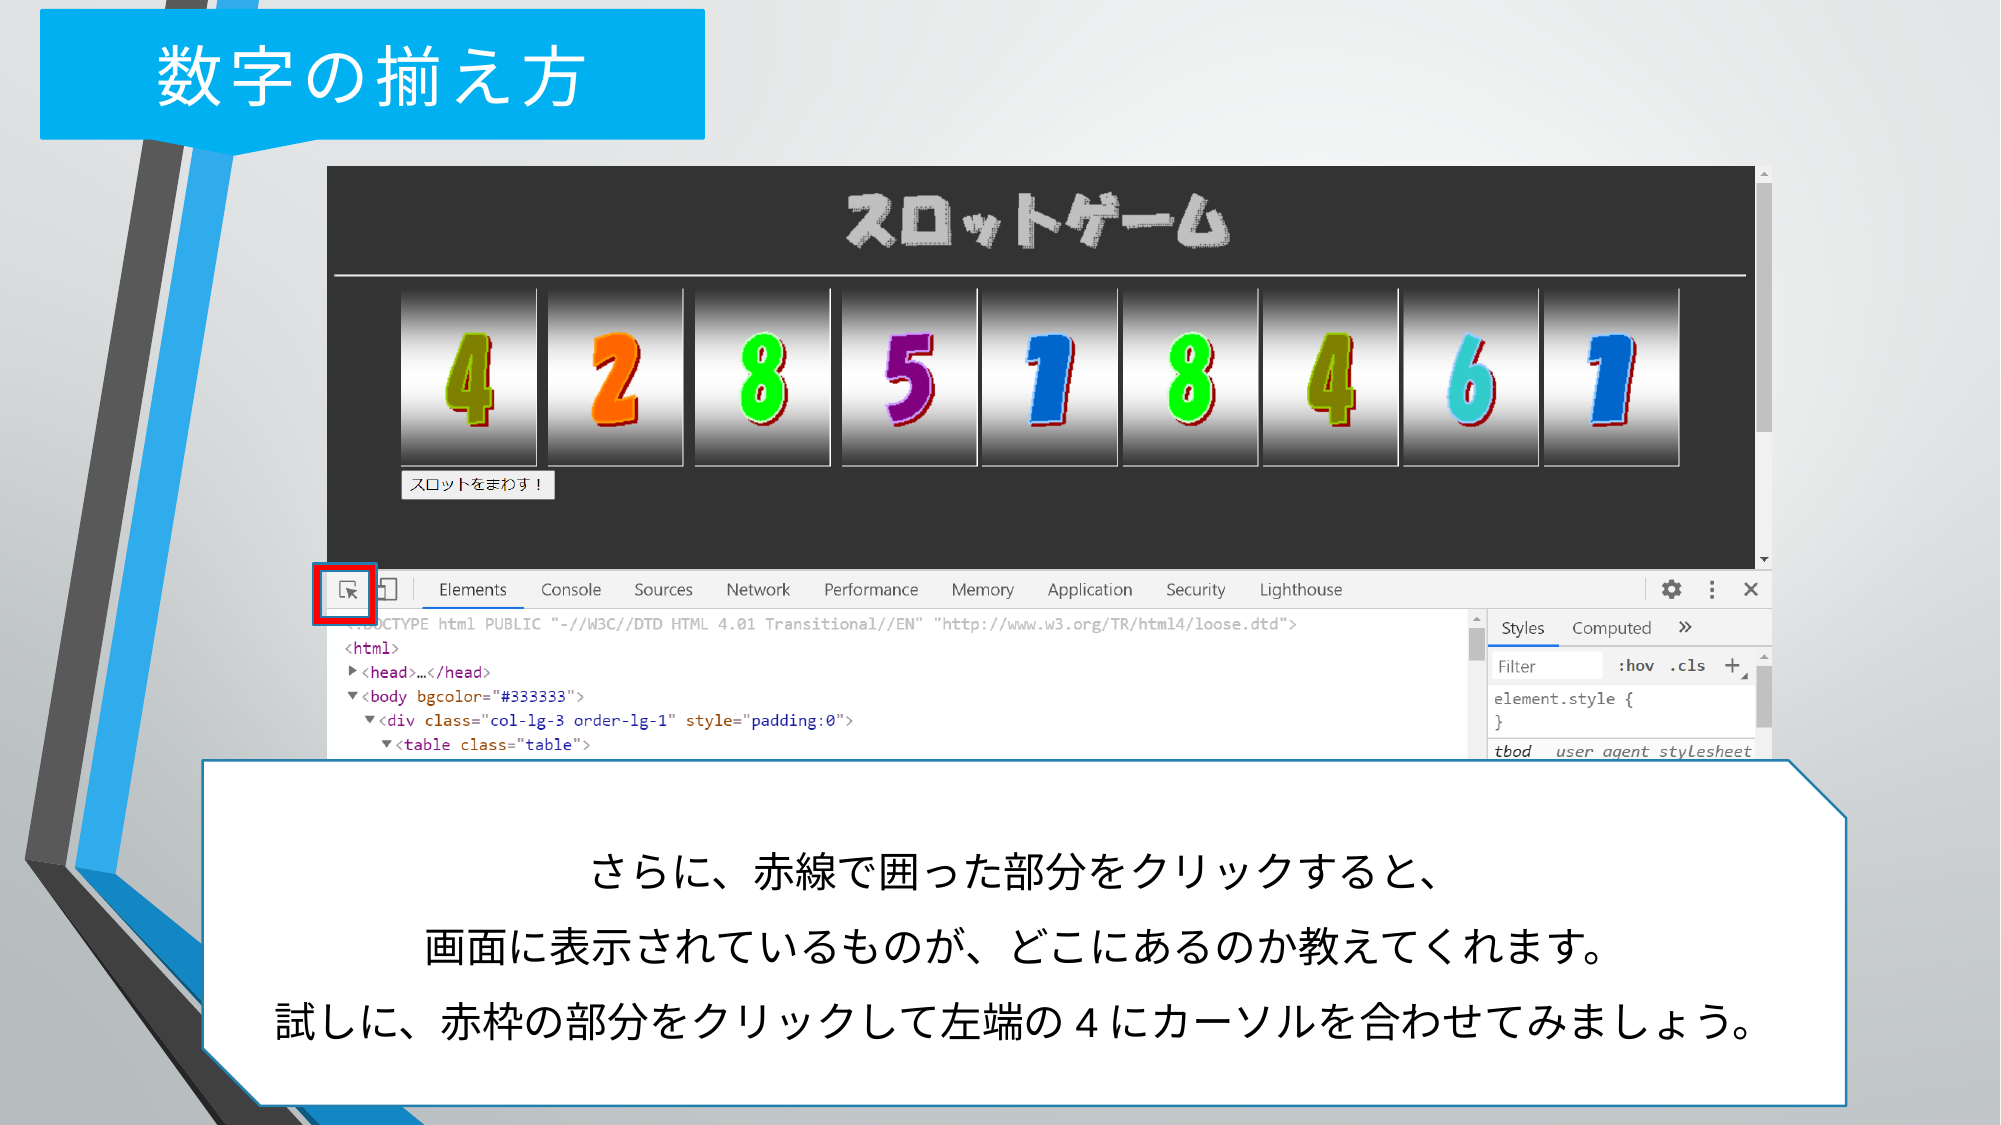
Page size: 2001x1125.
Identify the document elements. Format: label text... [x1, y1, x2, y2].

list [327, 165, 1772, 910]
text_box 数字の揃え方 [40, 8, 705, 156]
text_box [312, 562, 327, 626]
text_box さらに、赤線で囲った部分をクリックすると、 画面に表示されているものが、どこにあるのか教えてくれます。 試しに、赤枠の部分をクリックして左端の4にカーソルを合わせてみましょう。 [201, 759, 1848, 1108]
